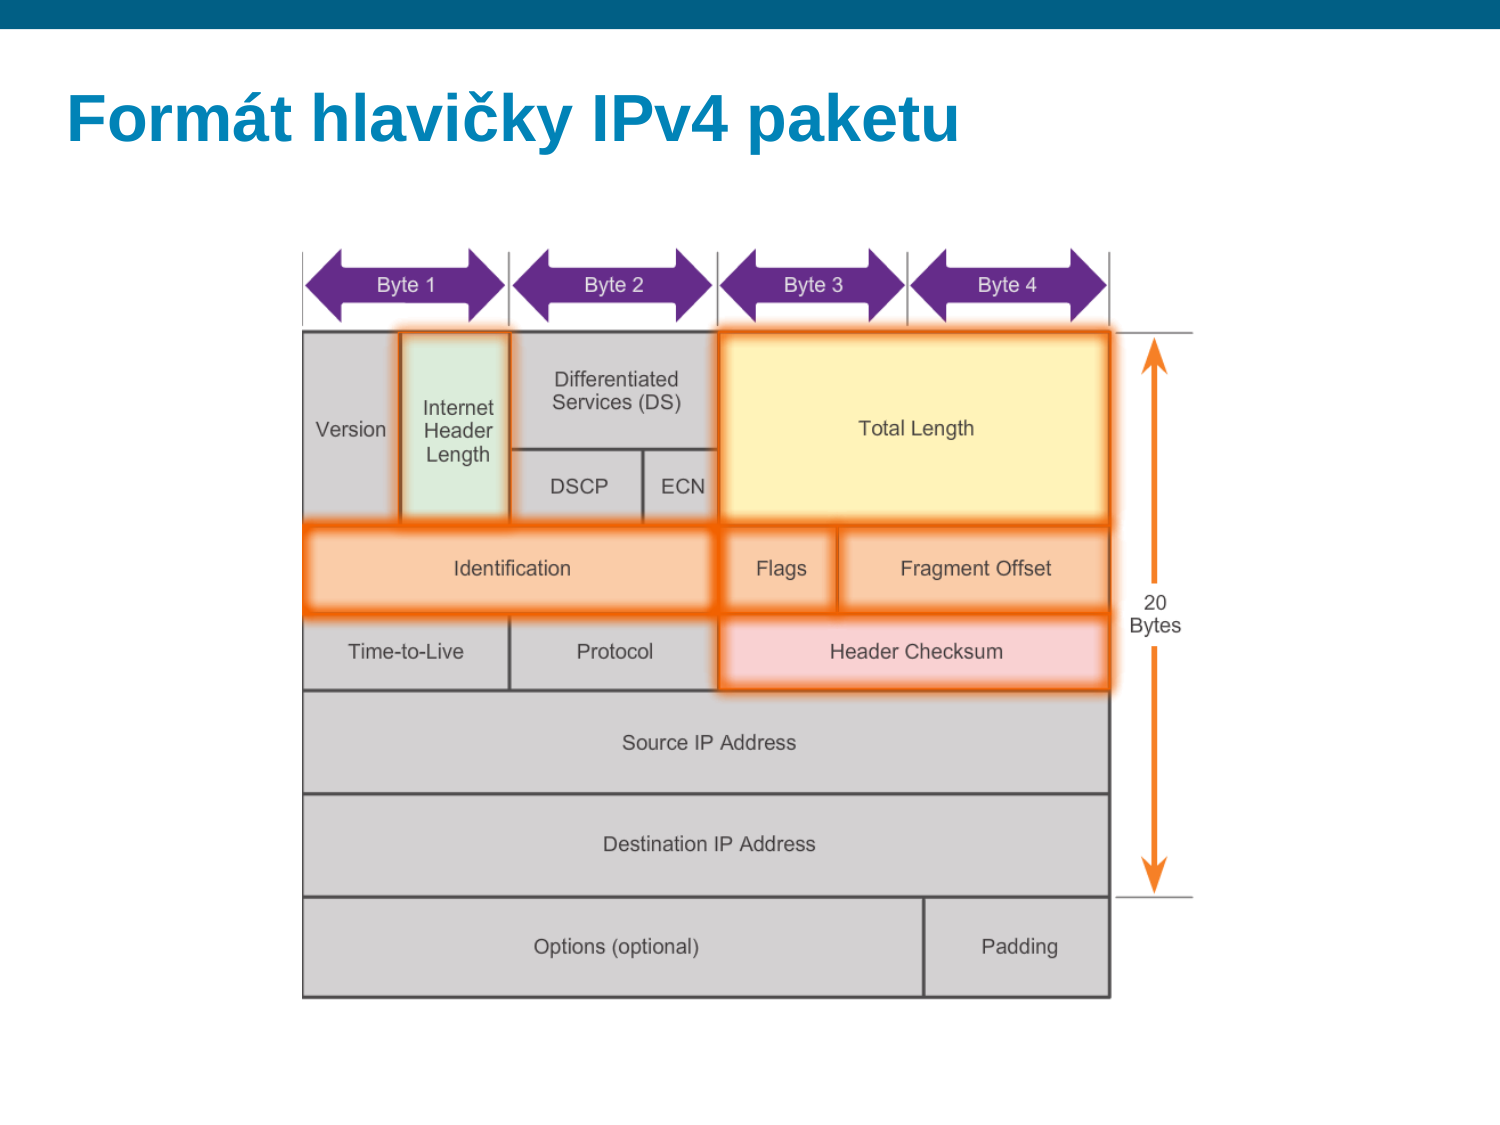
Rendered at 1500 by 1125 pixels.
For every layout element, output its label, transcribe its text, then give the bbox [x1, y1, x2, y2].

title Formát hlavičky IPv4 paketu [53, 50, 1447, 163]
picture [302, 243, 1204, 1005]
